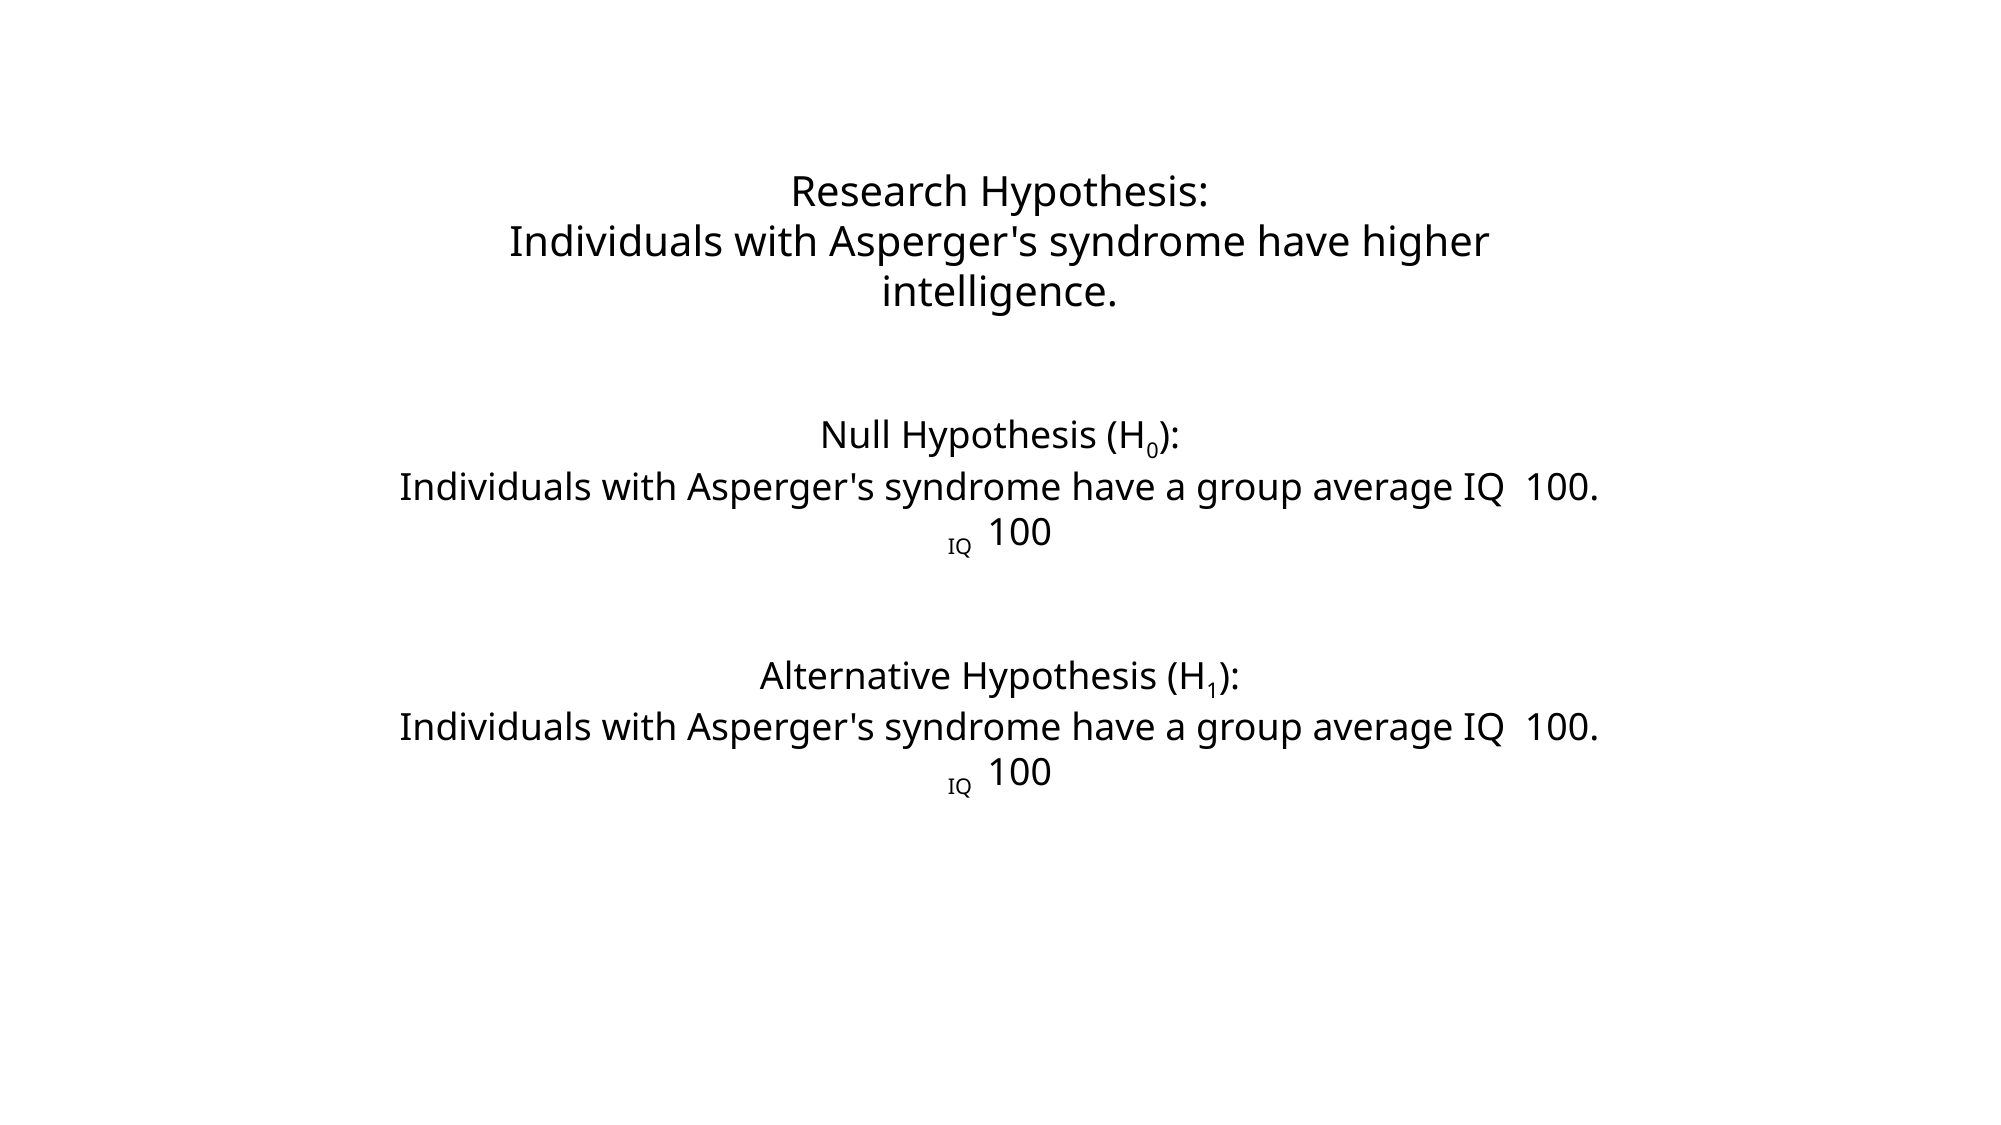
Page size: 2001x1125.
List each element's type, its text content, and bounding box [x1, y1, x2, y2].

text_box Research Hypothesis: Individuals with Asperger's syndrome have higher intelligence. [374, 107, 1626, 322]
